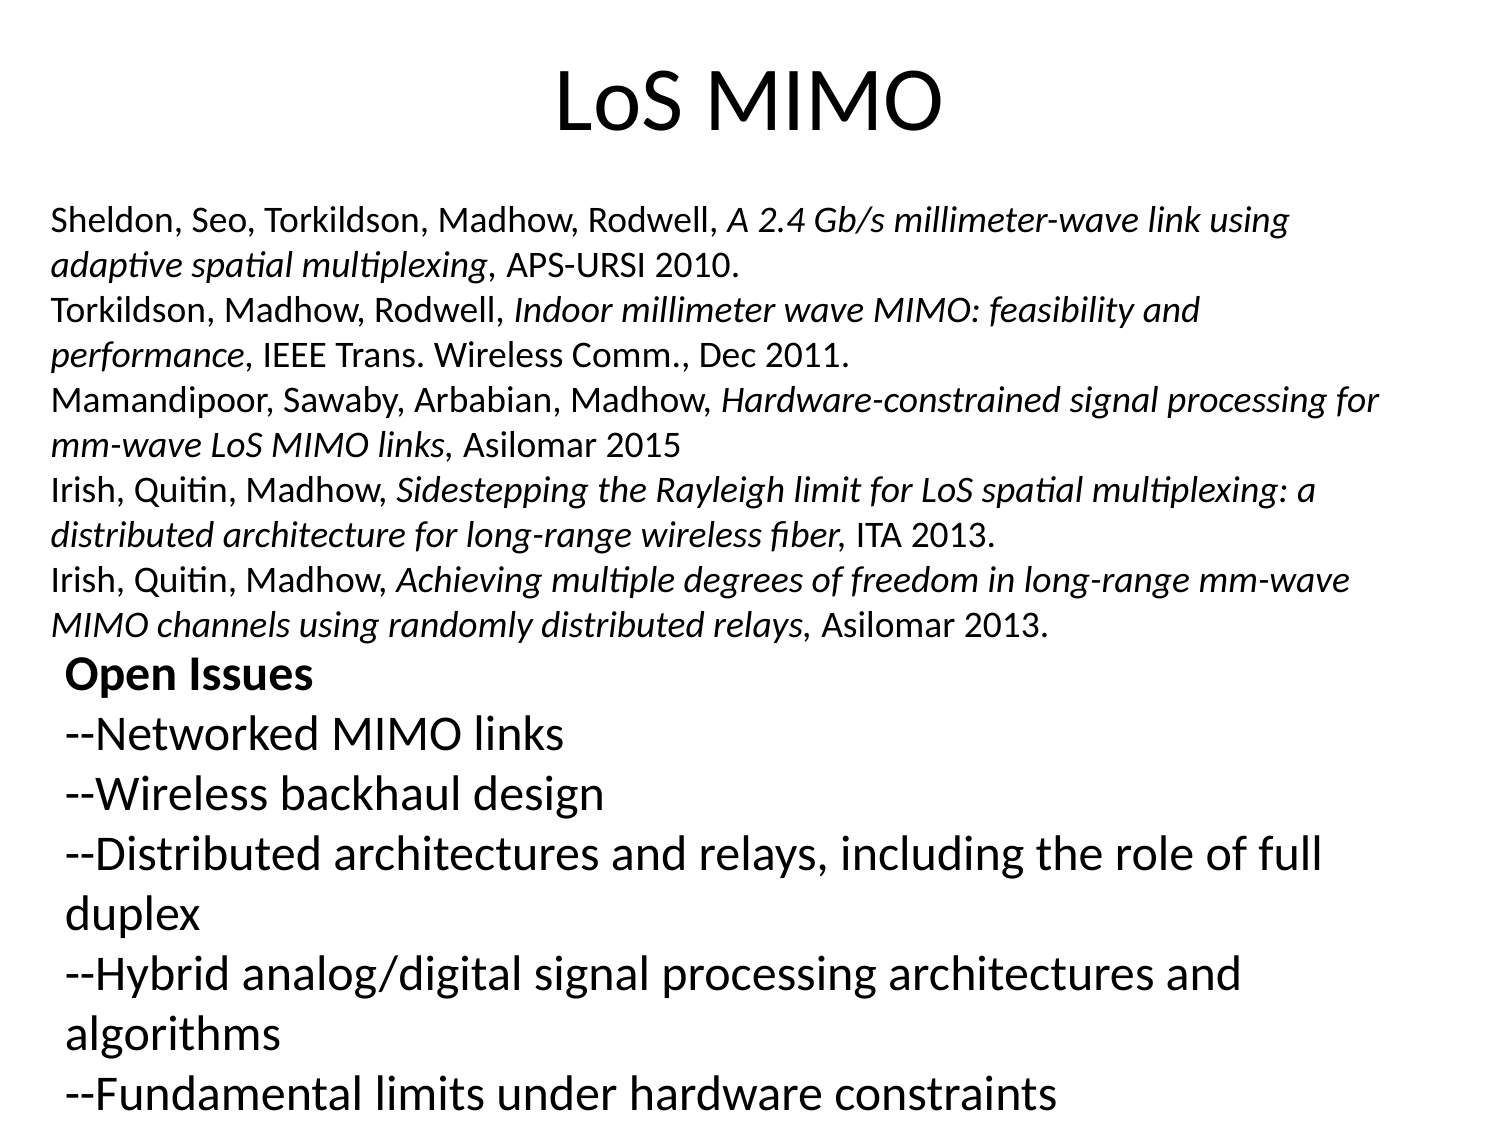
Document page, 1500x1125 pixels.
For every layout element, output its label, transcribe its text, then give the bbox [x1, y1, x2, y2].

text_box LoS MIMO [75, 0, 1425, 187]
text_box Sheldon, Seo, Torkildson, Madhow, Rodwell, A 2.4 Gb/s millimeter-wave link using adaptive spatial multiplexing, APS-URSI 2010. Torkildson, Madhow, Rodwell, Indoor millimeter wave MIMO: feasibility and performance, IEEE Trans. Wireless Comm., Dec 2011. Mamandipoor, Sawaby, Arbabian, Madhow, Hardware-constrained signal processing for mm-wave LoS MIMO links, Asilomar 2015 Irish, Quitin, Madhow, Sidestepping the Rayleigh limit for LoS spatial multiplexing: a distributed architecture for long-range wireless fiber, ITA 2013. Irish, Quitin, Madhow, Achieving multiple degrees of freedom in long-range mm-wave MIMO channels using randomly distributed relays, Asilomar 2013. [35, 187, 1425, 788]
text_box Open Issues --Networked MIMO links --Wireless backhaul design --Distributed architectures and relays, including the role of full duplex --Hybrid analog/digital signal processing architectures and algorithms --Fundamental limits under hardware constraints [50, 633, 1400, 1125]
